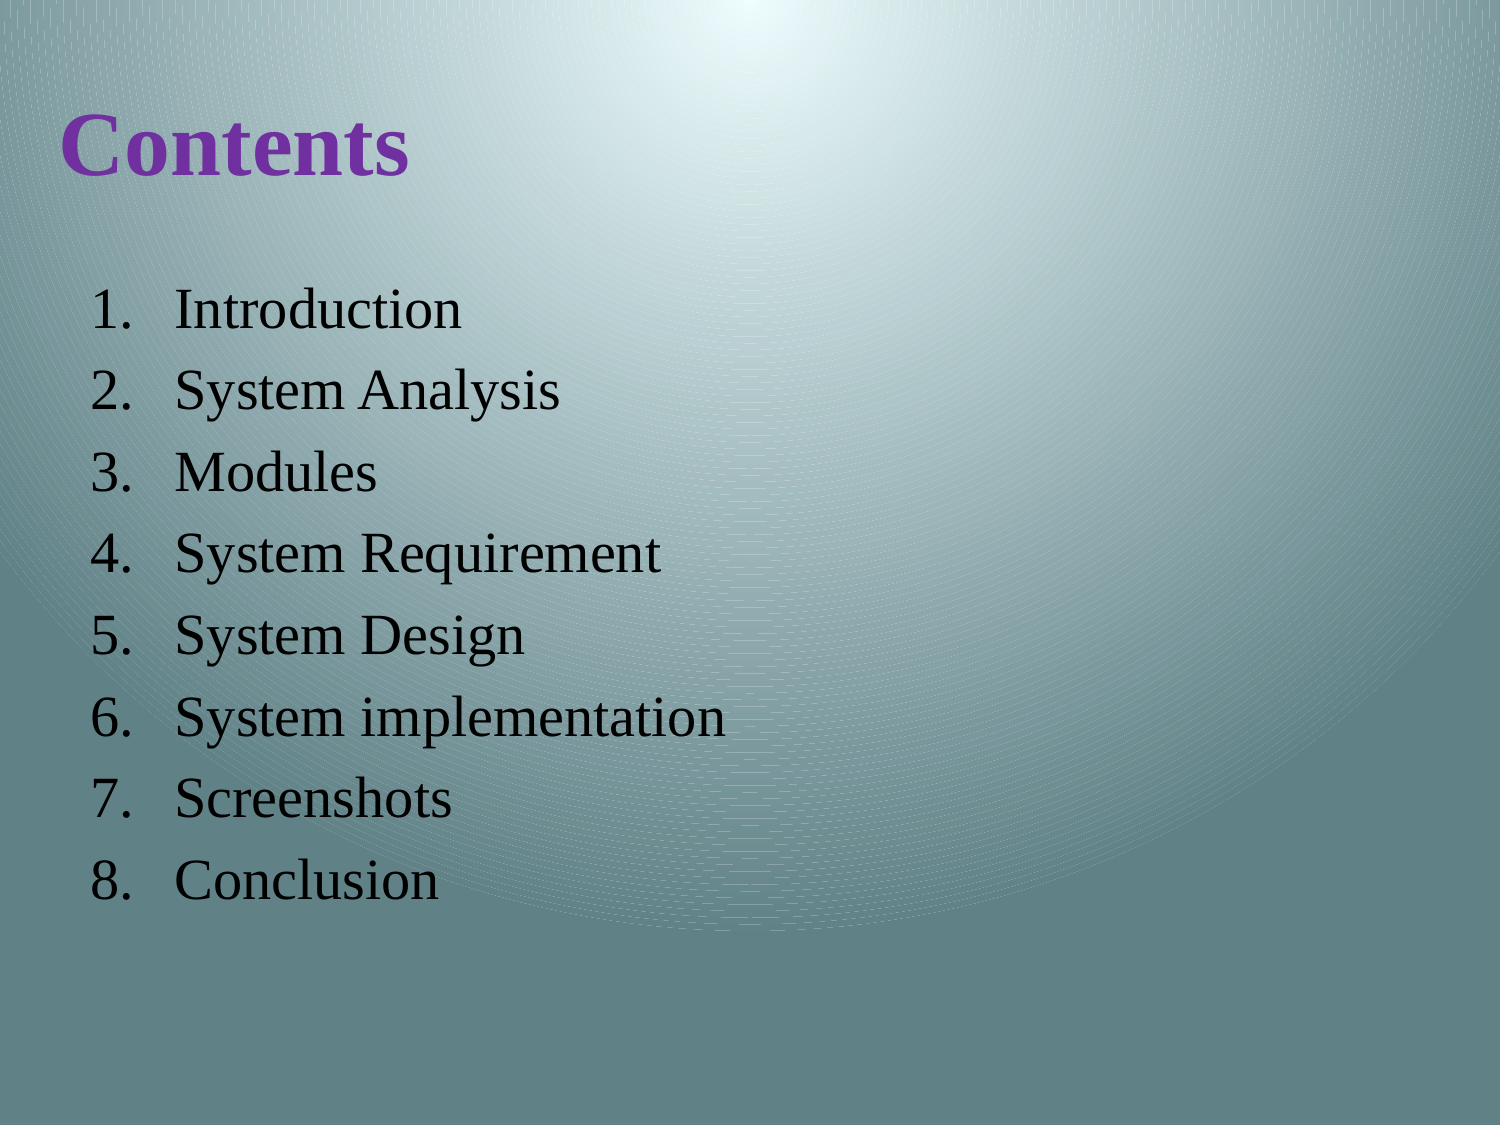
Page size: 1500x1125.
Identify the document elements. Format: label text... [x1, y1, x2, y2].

title Contents [0, 45, 613, 233]
list Introduction System Analysis Modules System Requirement System Design System implementation Screenshots Conclusion [75, 262, 1425, 1005]
